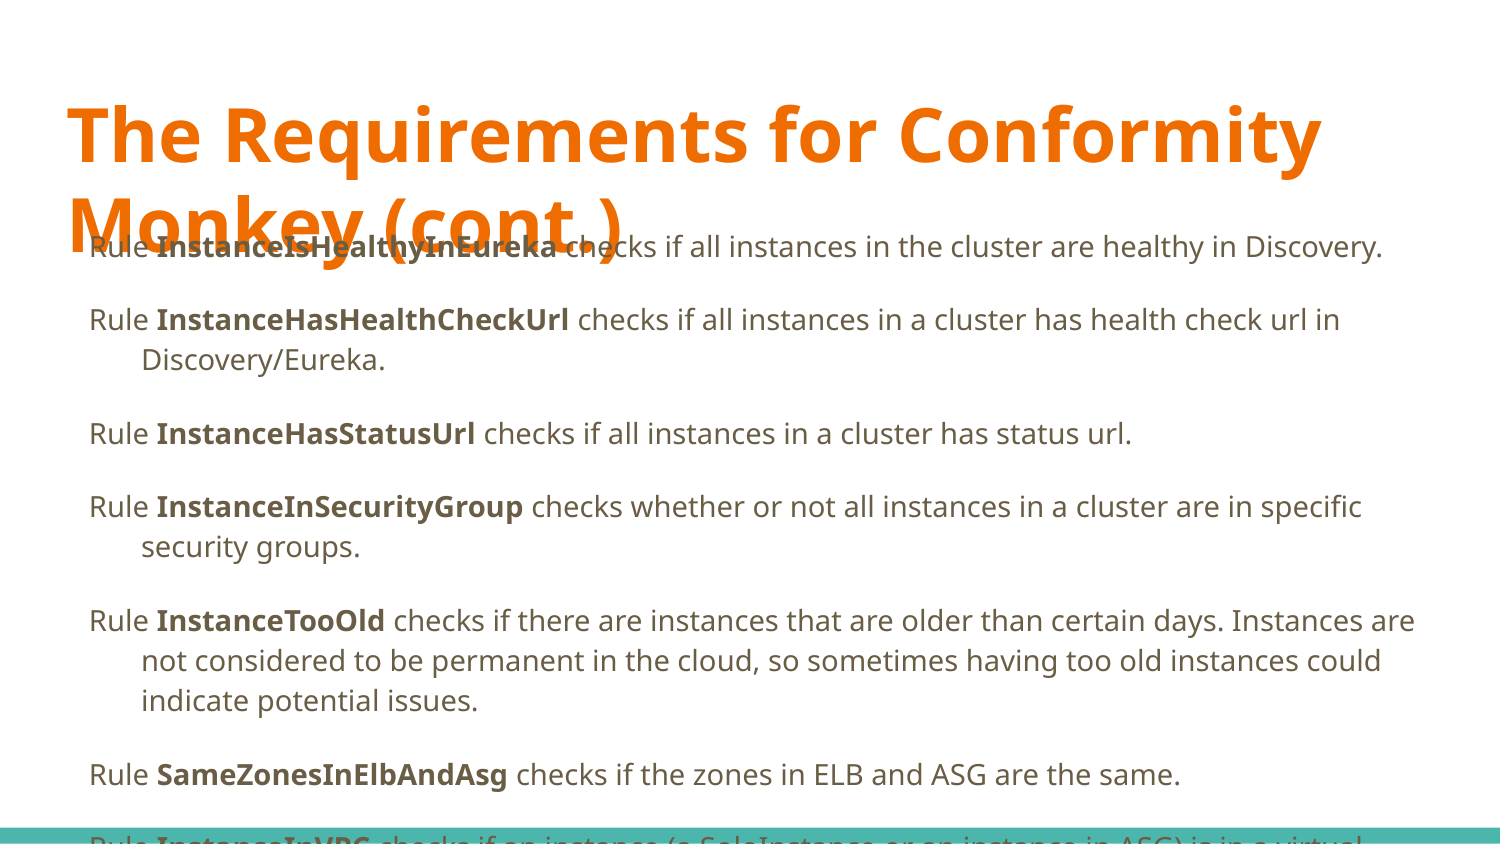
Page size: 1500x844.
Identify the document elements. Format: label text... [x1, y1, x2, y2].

title The Requirements for Conformity Monkey (cont.) [51, 72, 1449, 189]
list Rule InstanceIsHealthyInEureka checks if all instances in the cluster are healthy in Discovery. Rule InstanceHasHealthCheckUrl checks if all instances in a cluster has health check url in Discovery/Eureka. Rule InstanceHasStatusUrl checks if all instances in a cluster has status url. Rule InstanceInSecurityGroup checks whether or not all instances in a cluster are in specific security groups. Rule InstanceTooOld checks if there are instances that are older than certain days. Instances are not considered to be permanent in the cloud, so sometimes having too old instances could indicate potential issues. Rule SameZonesInElbAndAsg checks if the zones in ELB and ASG are the same. Rule InstanceInVPC checks if an instance (a SoloInstance or an instance in ASG) is in a virtual private cloud. Rule CrossZoneLoadBalancing checks if the cross-zone load balancing is enabled for all cluster ELBs (Elastic Load Balancer). [51, 207, 1449, 844]
